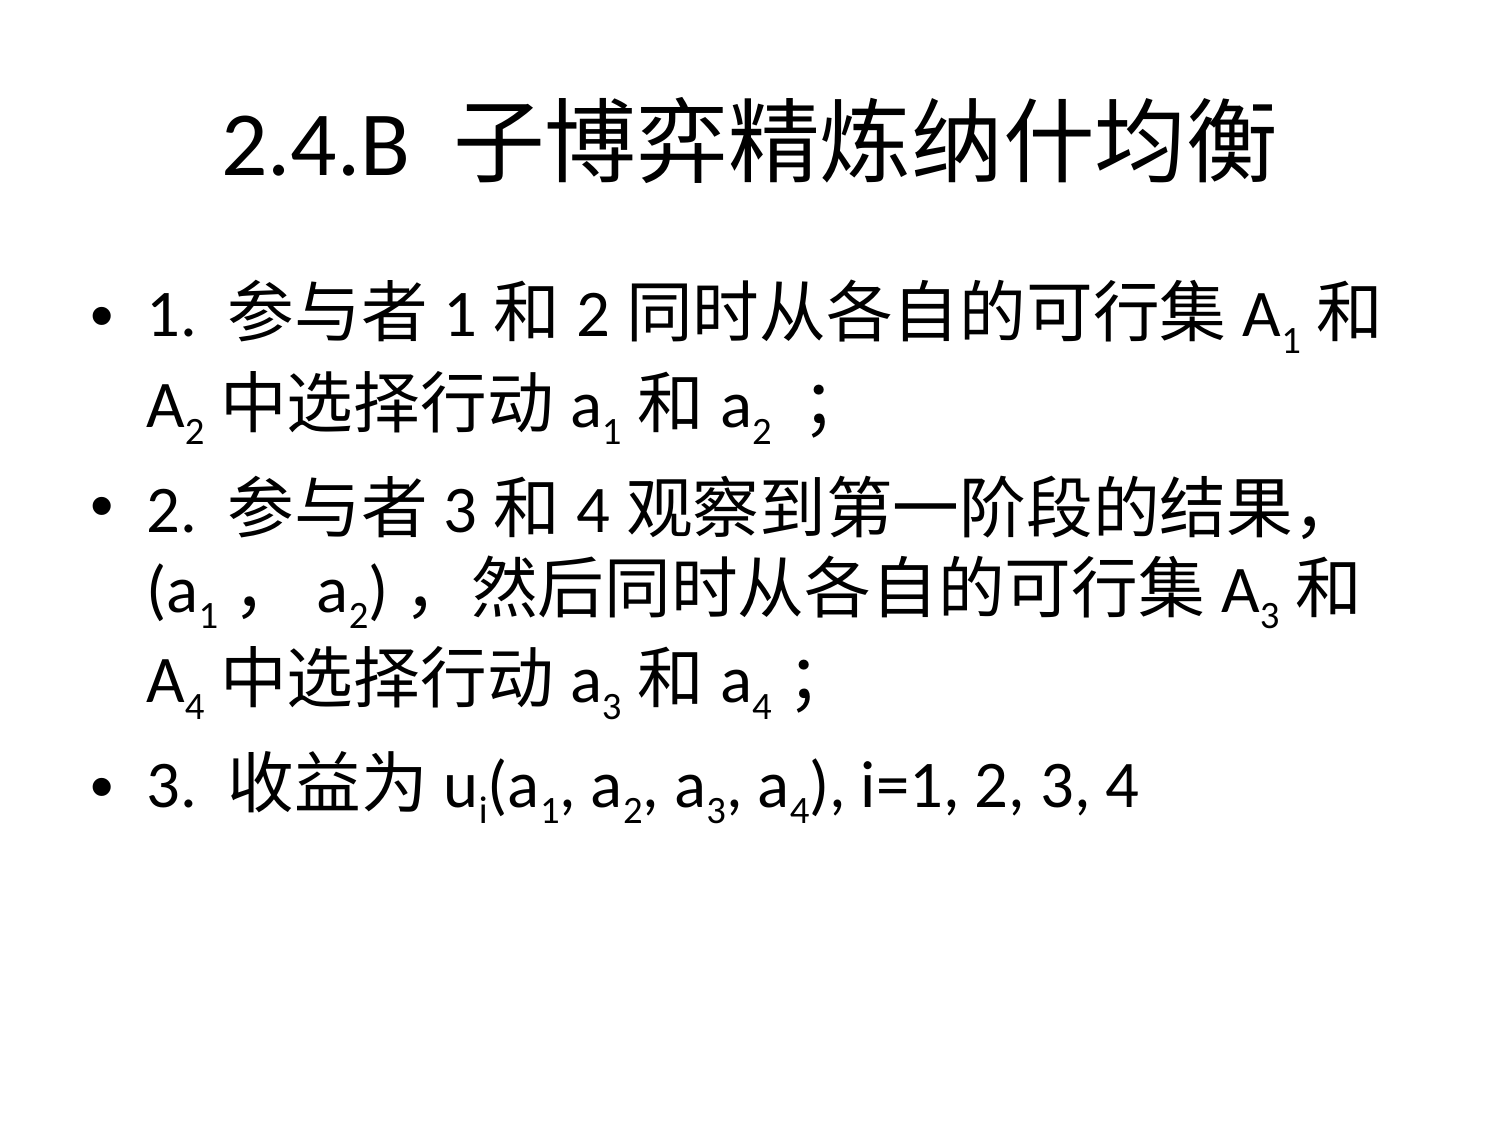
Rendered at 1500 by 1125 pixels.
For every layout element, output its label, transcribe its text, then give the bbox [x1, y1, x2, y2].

title 2.4.B 子博弈精炼纳什均衡 [75, 45, 1425, 233]
list 1. 参与者1和2同时从各自的可行集A1和A2中选择行动a1和a2 ； 2. 参与者3和4观察到第一阶段的结果，(a1，a2)，然后同时从各自的可行集A3和A4中选择行动a3和a4； 3. 收益为ui(a1, a2, a3, a4), i=1, 2, 3, 4 [75, 262, 1425, 1005]
